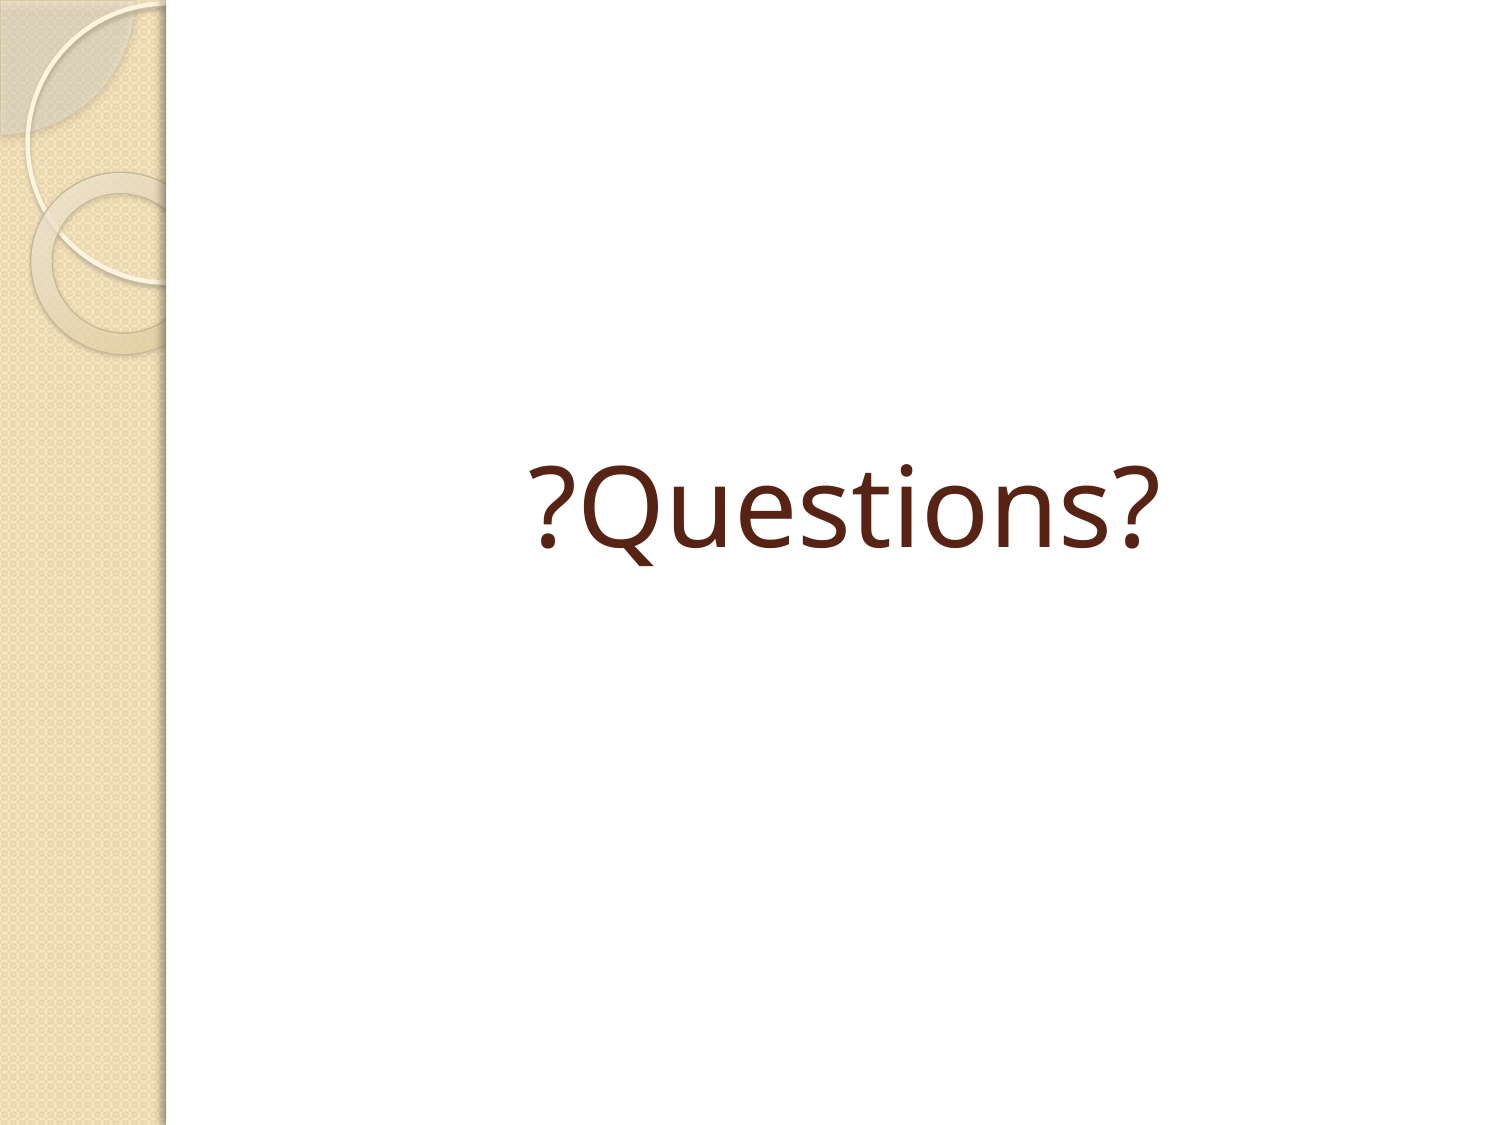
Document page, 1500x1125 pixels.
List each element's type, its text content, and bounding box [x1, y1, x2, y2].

title ?Questions? [230, 408, 1461, 597]
